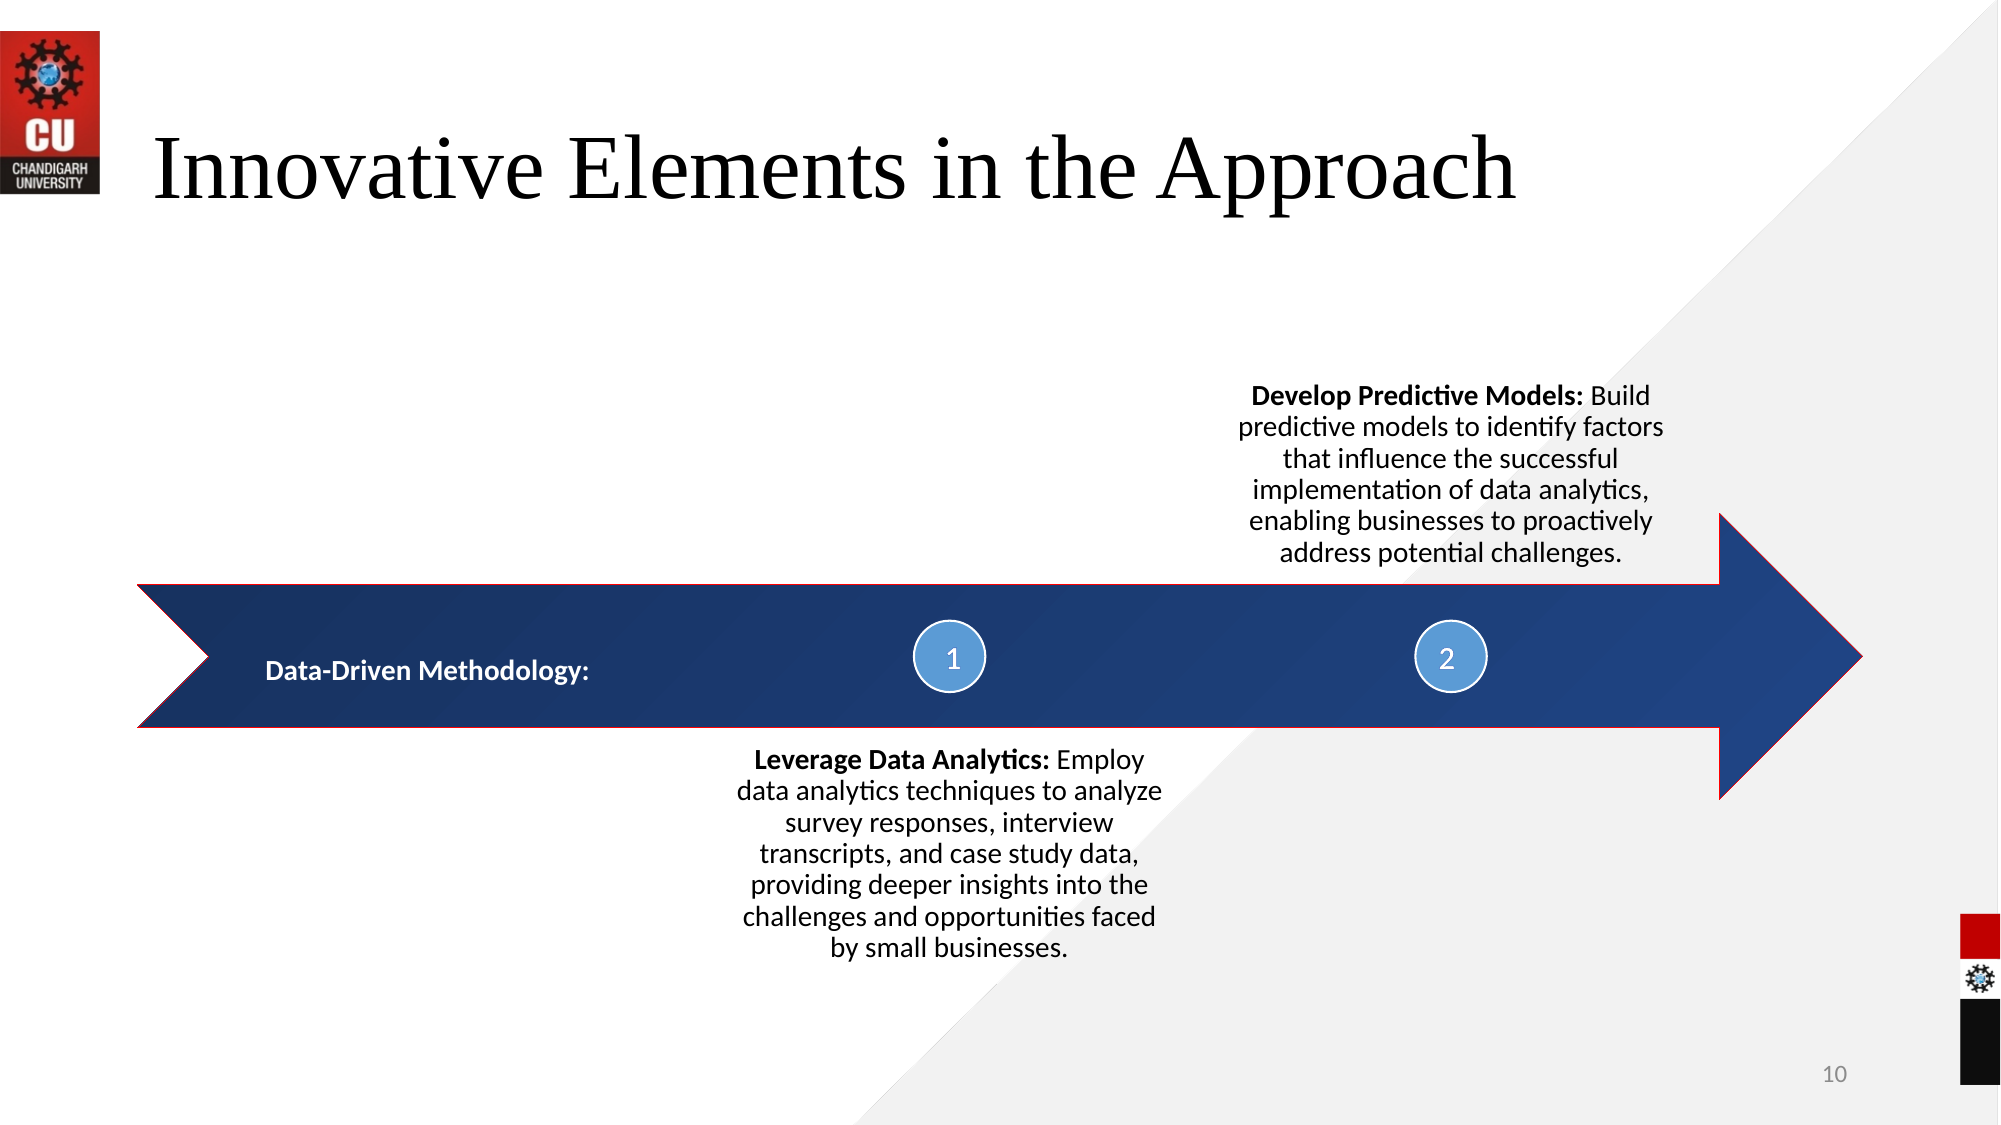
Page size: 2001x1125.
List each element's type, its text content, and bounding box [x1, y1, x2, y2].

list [137, 299, 1863, 1014]
picture [0, 0, 2001, 1125]
slide_number 10 [1412, 1042, 1863, 1103]
title Innovative Elements in the Approach [137, 59, 1863, 278]
